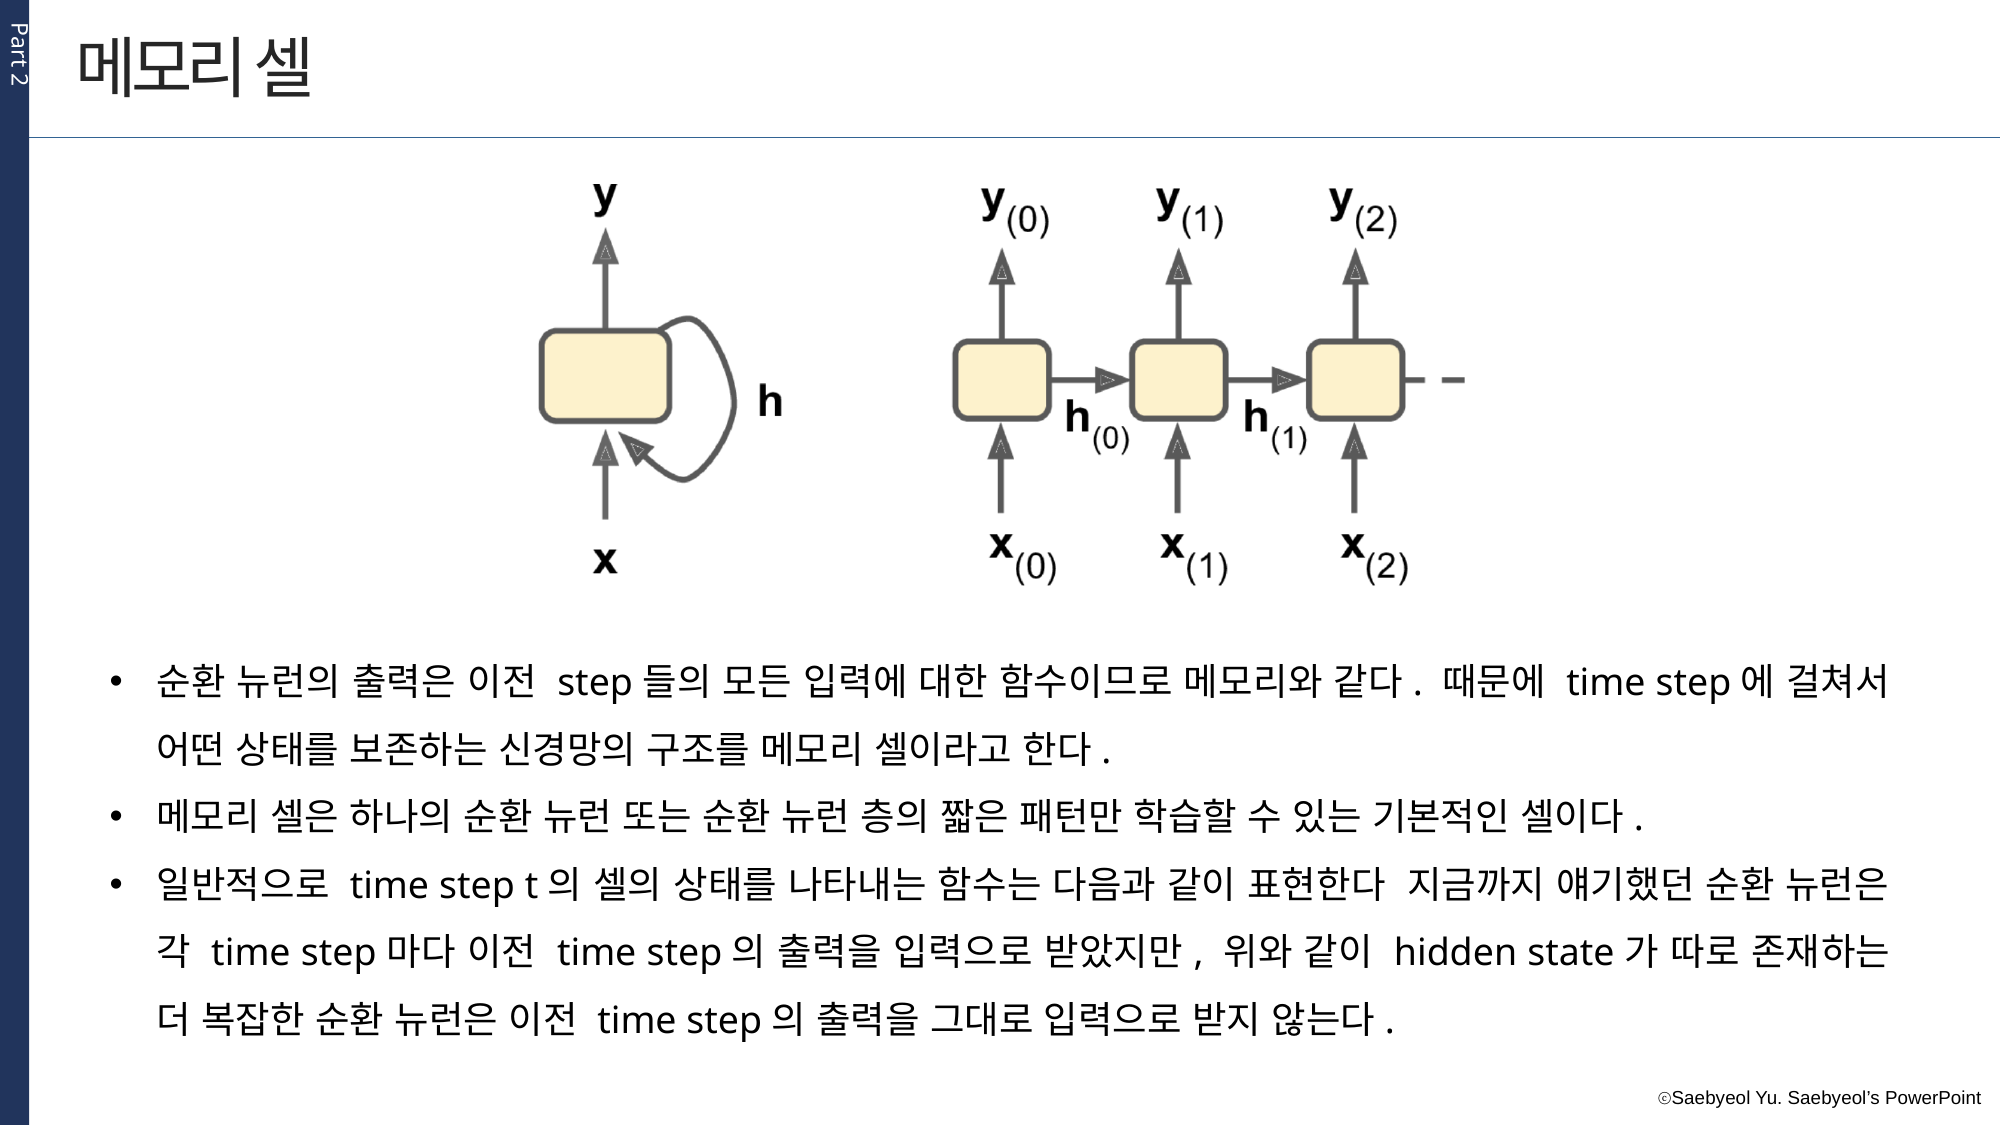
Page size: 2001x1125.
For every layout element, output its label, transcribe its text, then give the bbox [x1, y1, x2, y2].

text_box [0, 312, 30, 1125]
text_box Part 2 [0, 8, 42, 312]
picture [525, 159, 1475, 594]
text_box 메모리 셀 [61, 18, 331, 113]
text_box [0, 0, 30, 8]
